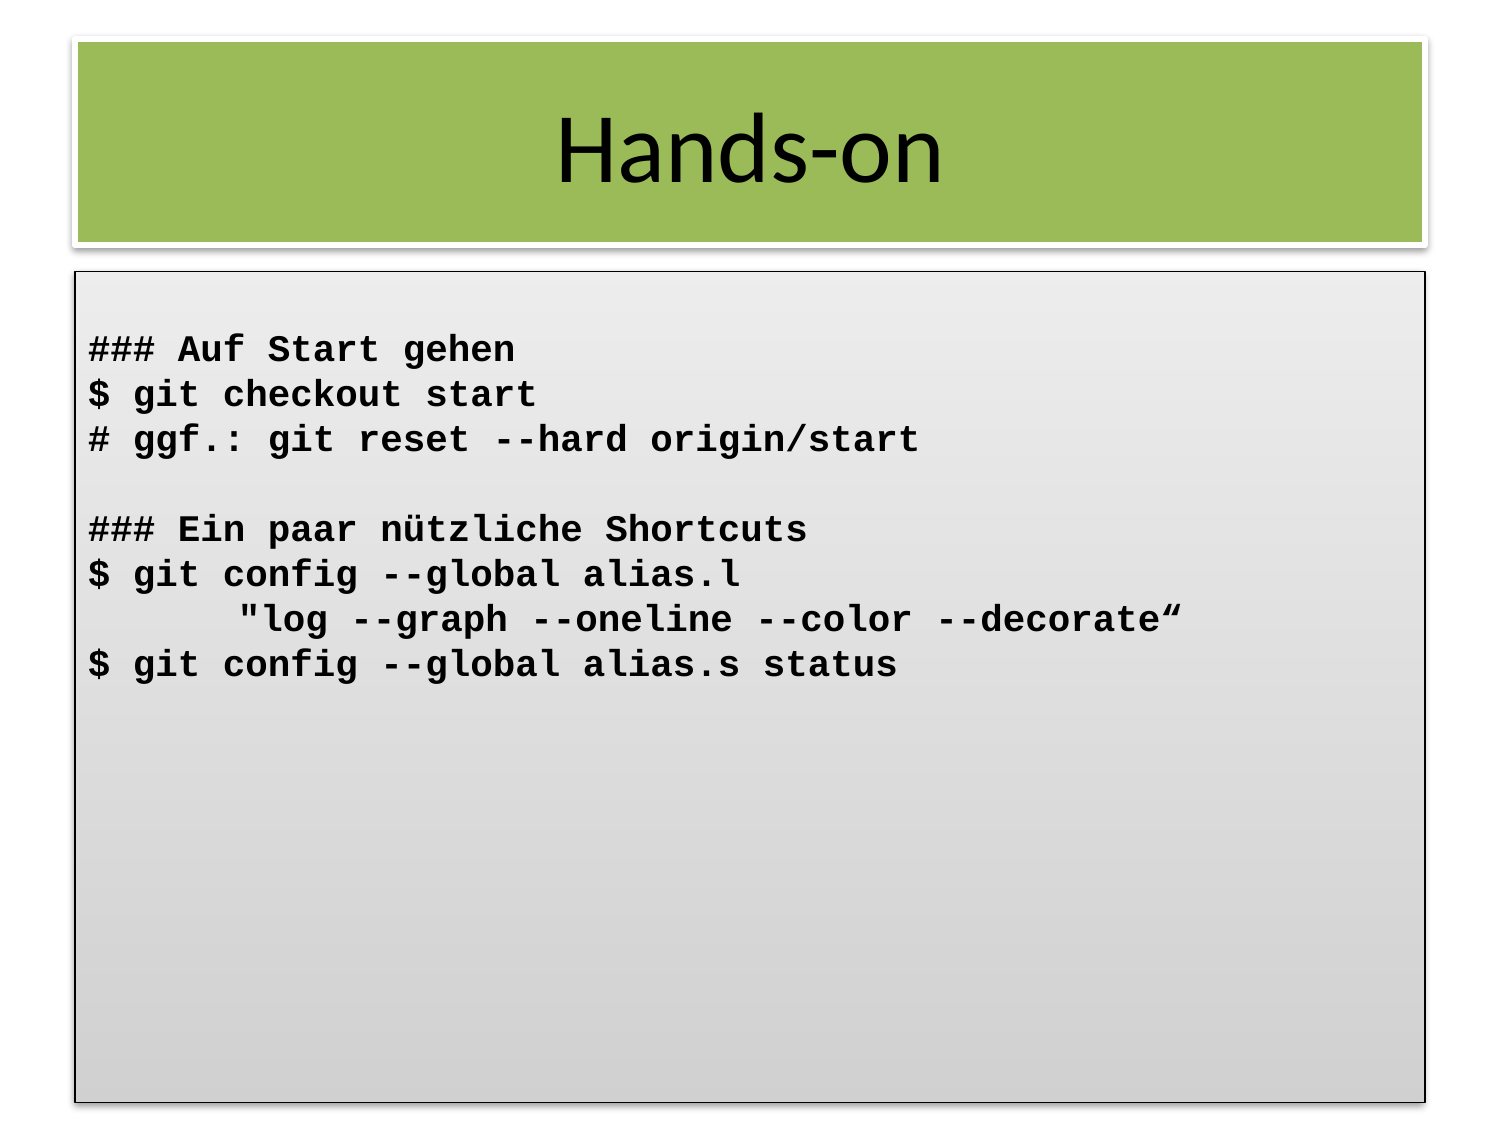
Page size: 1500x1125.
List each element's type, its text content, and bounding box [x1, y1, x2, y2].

text_box ### Auf Start gehen $ git checkout start # ggf.: git reset --hard origin/start ### Ein paar nützliche Shortcuts $ git config --global alias.l "log --graph --oneline --color --decorate“ $ git config --global alias.s status [73, 316, 1198, 736]
